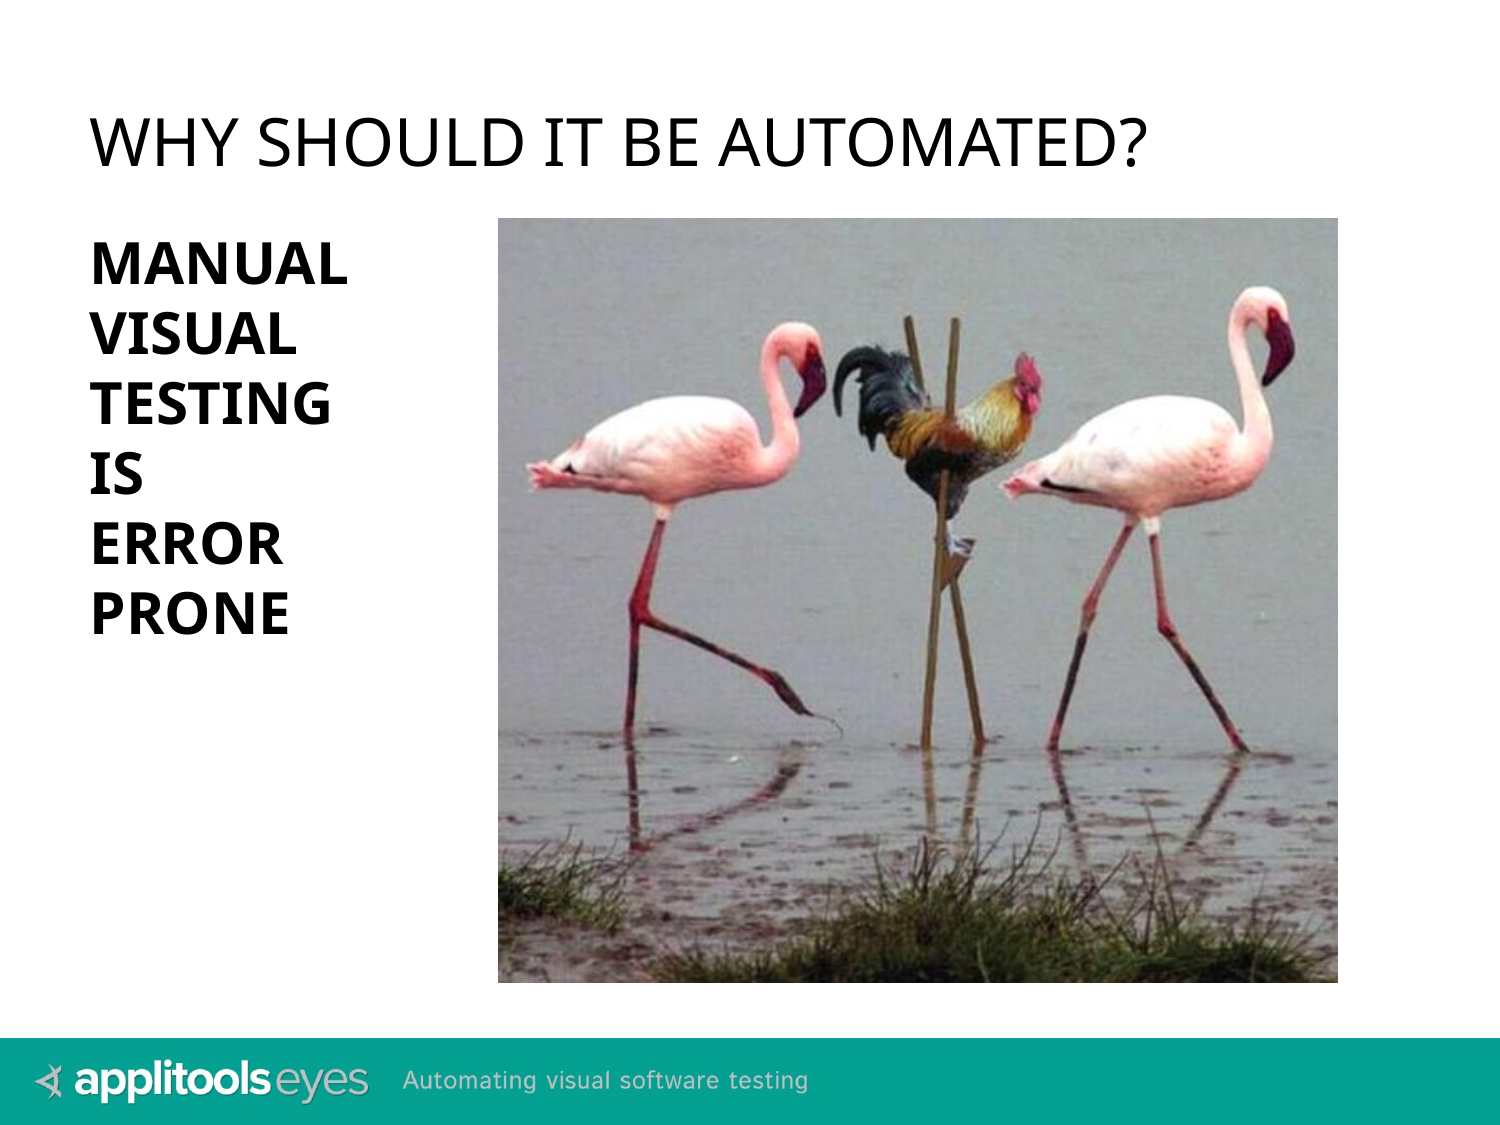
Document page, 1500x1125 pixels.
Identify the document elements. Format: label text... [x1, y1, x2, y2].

picture [0, 1038, 1500, 1125]
list MANUAL VISUAL TESTING IS ERROR PRONE [75, 218, 450, 1023]
picture [497, 218, 1338, 983]
title WHY SHOULD IT BE AUTOMATED? [75, 24, 1425, 188]
